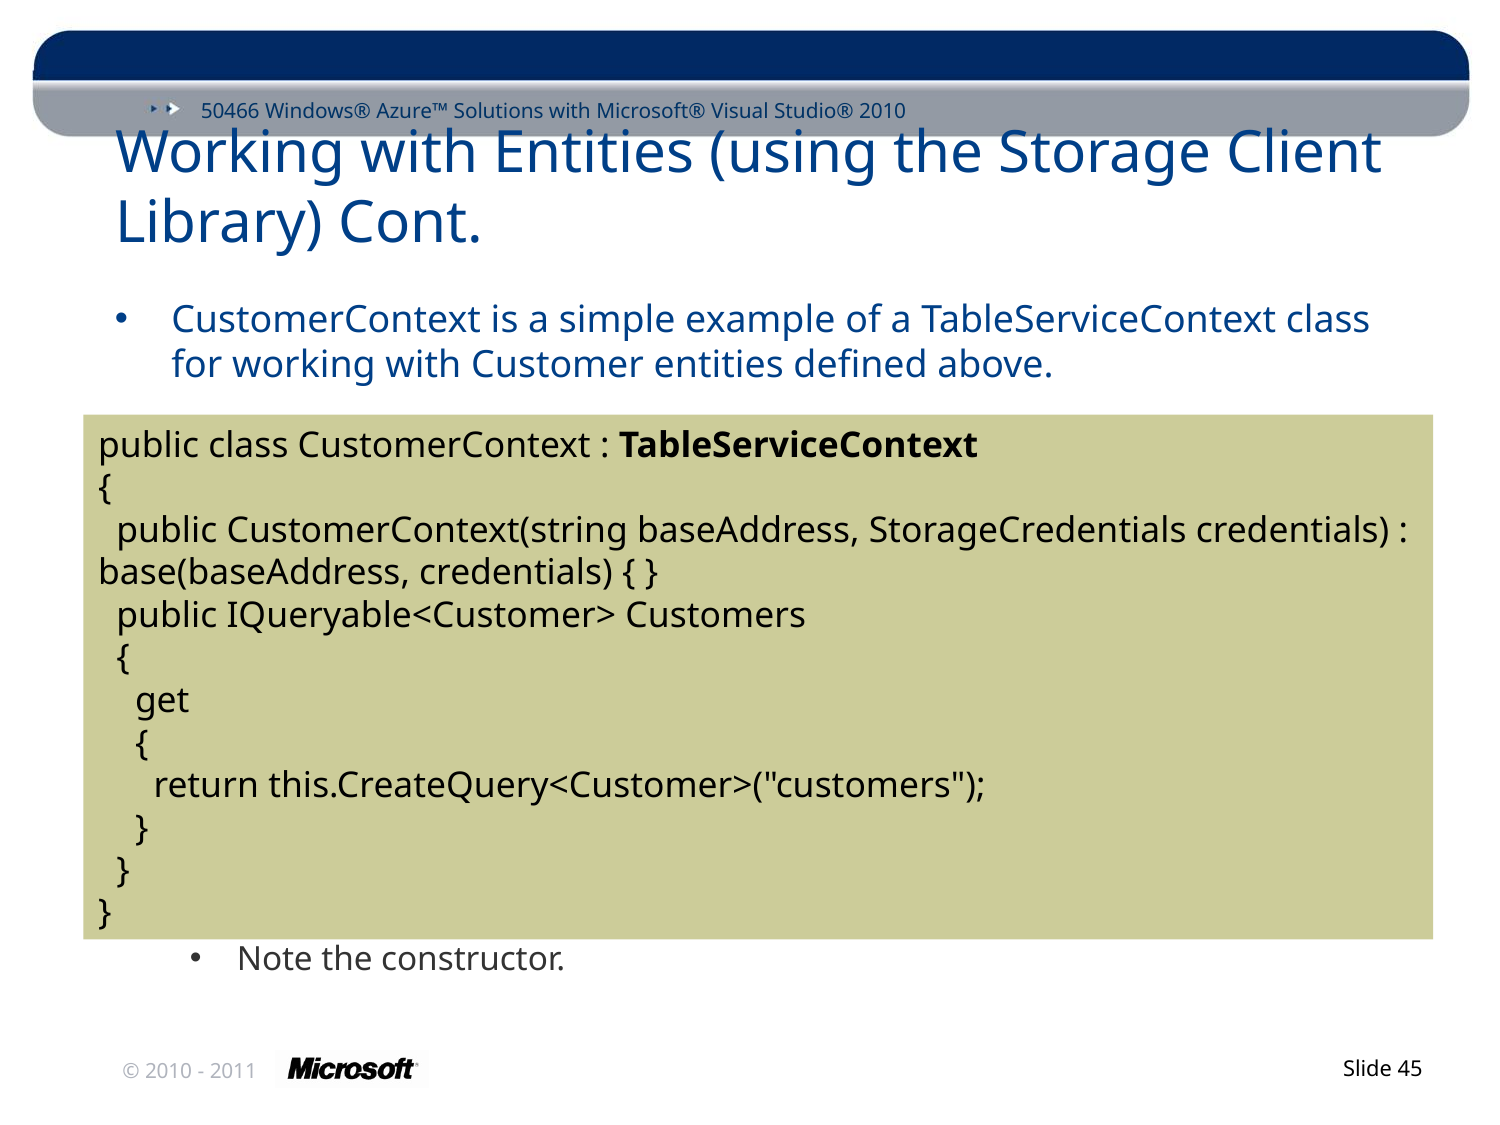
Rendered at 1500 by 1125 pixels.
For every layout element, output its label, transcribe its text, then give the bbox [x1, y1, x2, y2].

picture [275, 1050, 429, 1088]
text_box public class CustomerContext : TableServiceContext { public CustomerContext(string baseAddress, StorageCredentials credentials) : base(baseAddress, credentials) { } public IQueryable<Customer> Customers { get { return this.CreateQuery<Customer>("customers"); } } } [83, 414, 1434, 940]
picture [0, 1, 1500, 159]
list CustomerContext is a simple example of a TableServiceContext class for working with Customer entities defined above. Note the constructor. [99, 940, 1433, 1025]
title Working with Entities (using the Storage Client Library) Cont. [100, 143, 1433, 262]
list CustomerContext is a simple example of a TableServiceContext class for working with Customer entities defined above. Note the constructor. [99, 287, 1433, 414]
